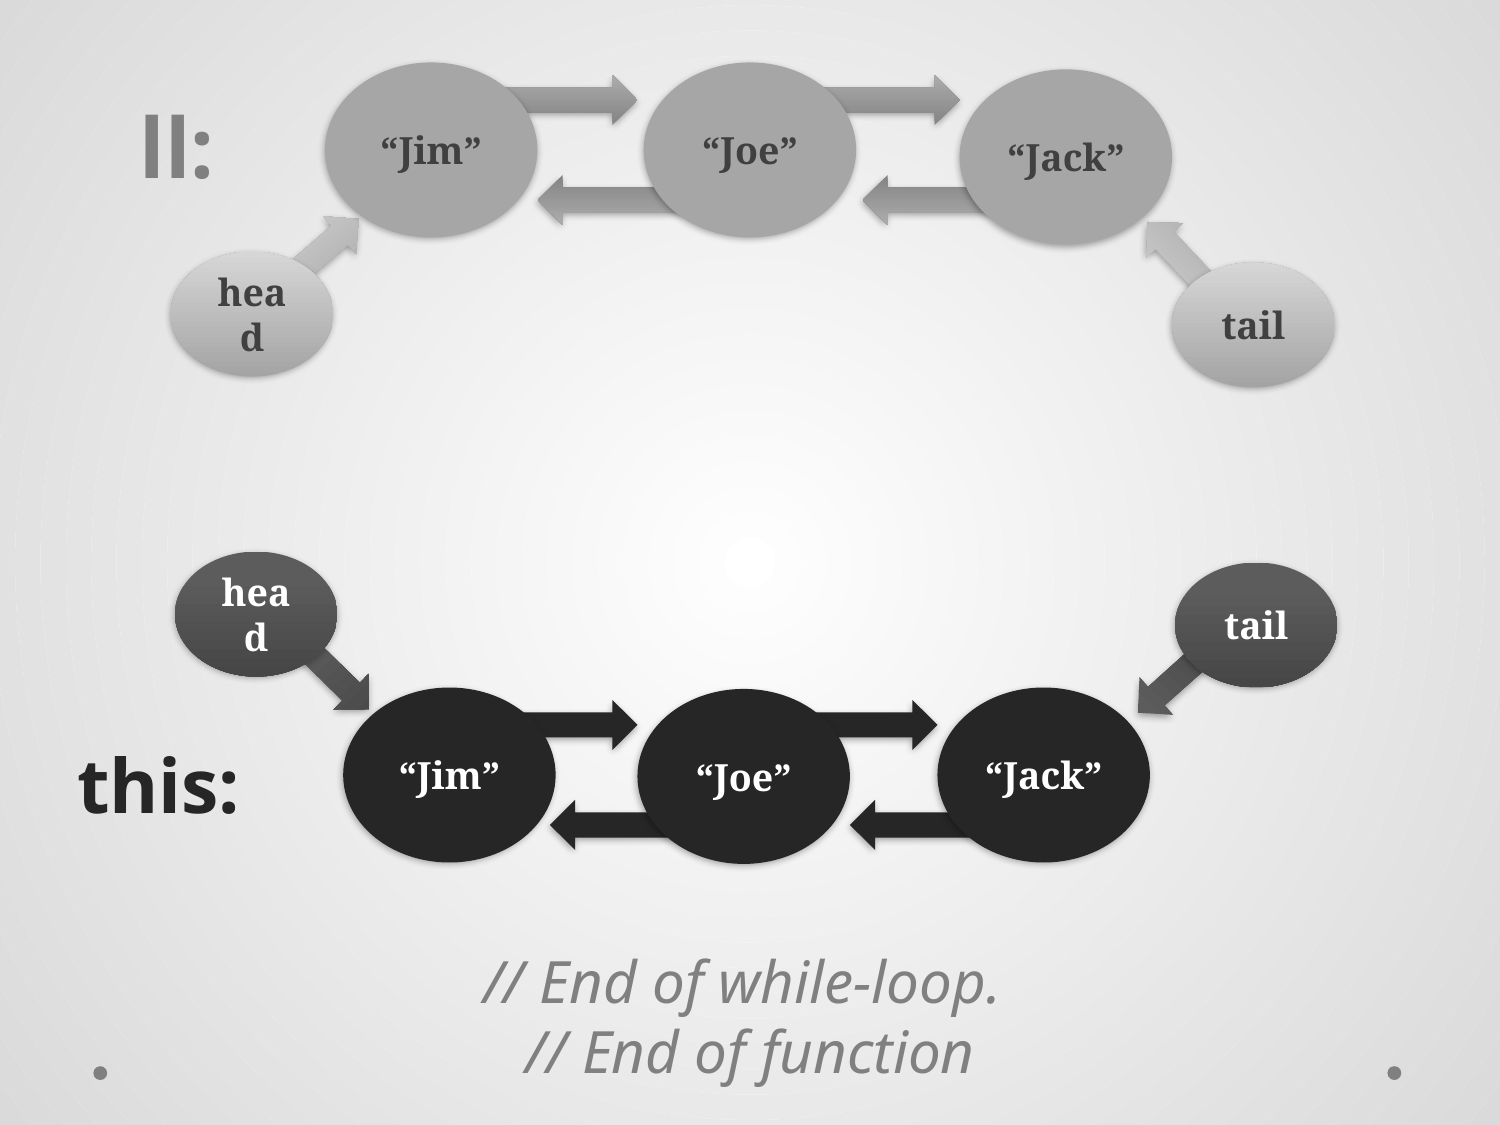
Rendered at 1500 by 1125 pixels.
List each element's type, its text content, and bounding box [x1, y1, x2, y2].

text_box “Joe” [637, 688, 850, 864]
text_box [862, 174, 973, 225]
text_box “Jack” [937, 687, 1150, 863]
text_box [821, 699, 938, 751]
text_box ll: [125, 87, 238, 203]
text_box “Jim” [343, 687, 556, 863]
text_box [829, 75, 960, 126]
text_box this: [62, 731, 267, 837]
text_box “Jack” [959, 69, 1173, 245]
text_box [527, 699, 638, 751]
text_box [1146, 222, 1210, 284]
text_box head [170, 251, 334, 377]
text_box [549, 799, 656, 850]
text_box “Joe” [643, 62, 857, 238]
text_box [294, 216, 359, 273]
text_box [1137, 659, 1197, 715]
text_box “Jim” [324, 62, 538, 238]
text_box tail [1172, 262, 1335, 388]
text_box [849, 799, 958, 850]
text_box [311, 653, 369, 710]
text_box [537, 174, 665, 225]
text_box tail [1174, 562, 1338, 688]
text_box head [174, 551, 338, 677]
text_box // End of while-loop. // End of function [228, 937, 1272, 1093]
text_box [511, 75, 638, 126]
